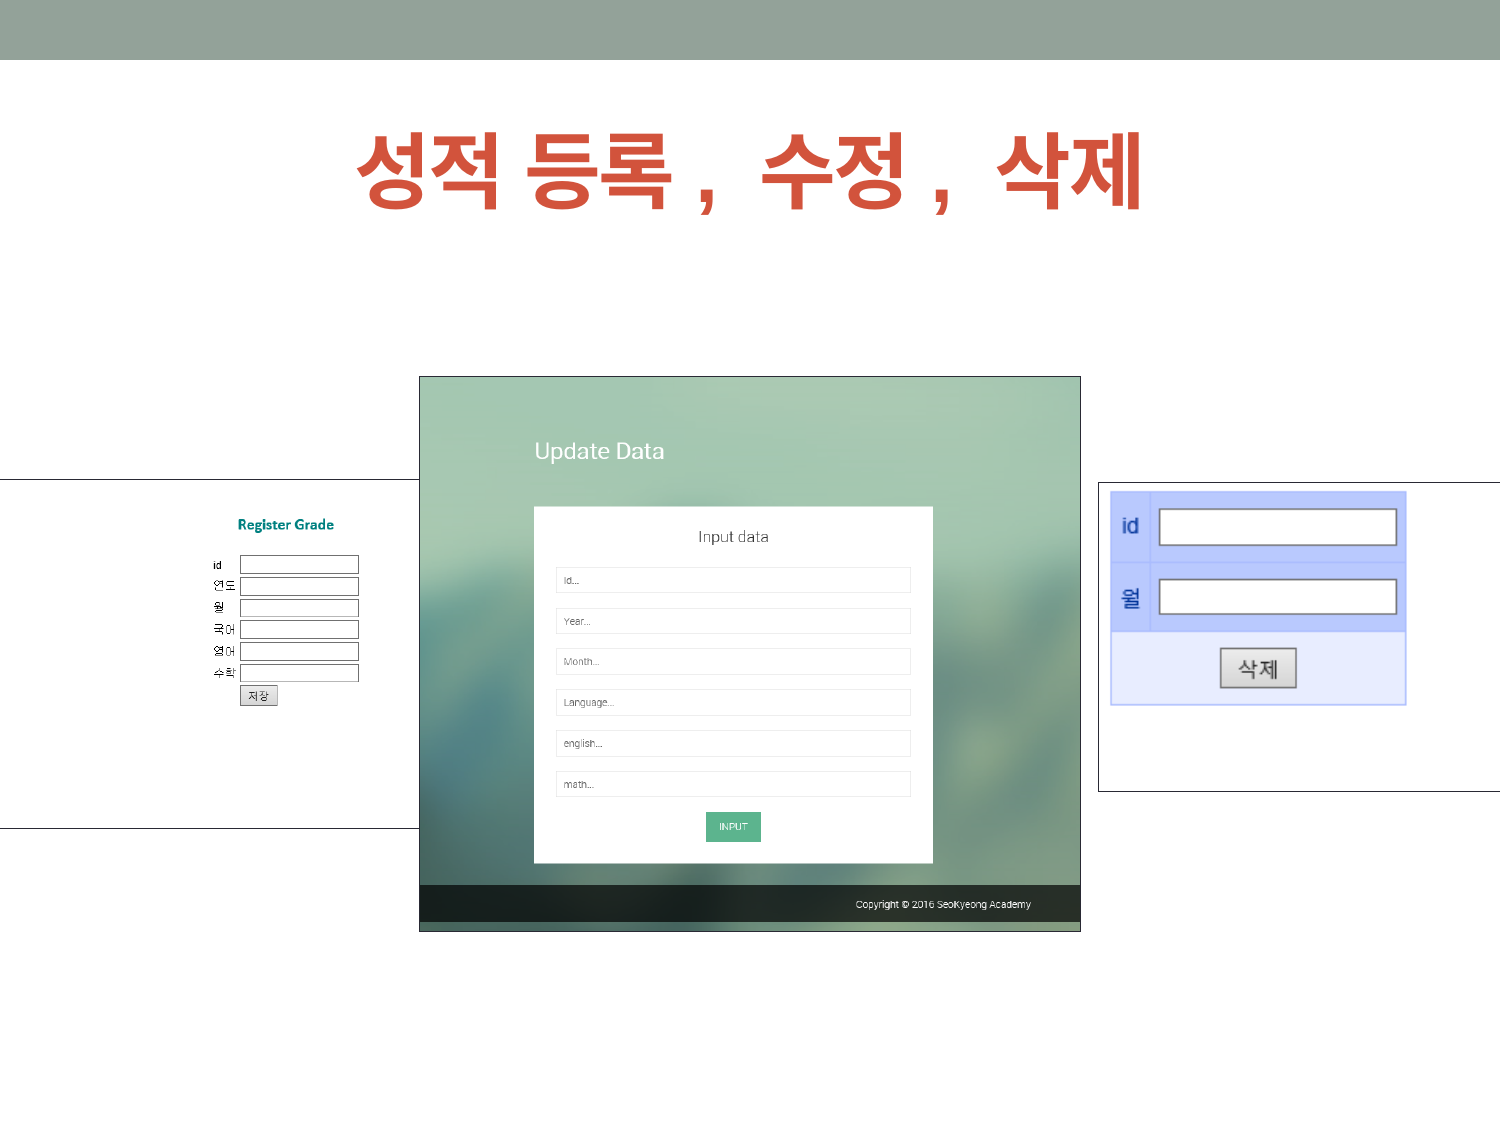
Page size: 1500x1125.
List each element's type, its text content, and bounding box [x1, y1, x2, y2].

picture [1098, 482, 1500, 793]
picture [0, 376, 1081, 933]
title 성적 등록, 수정, 삭제 [75, 87, 1425, 250]
